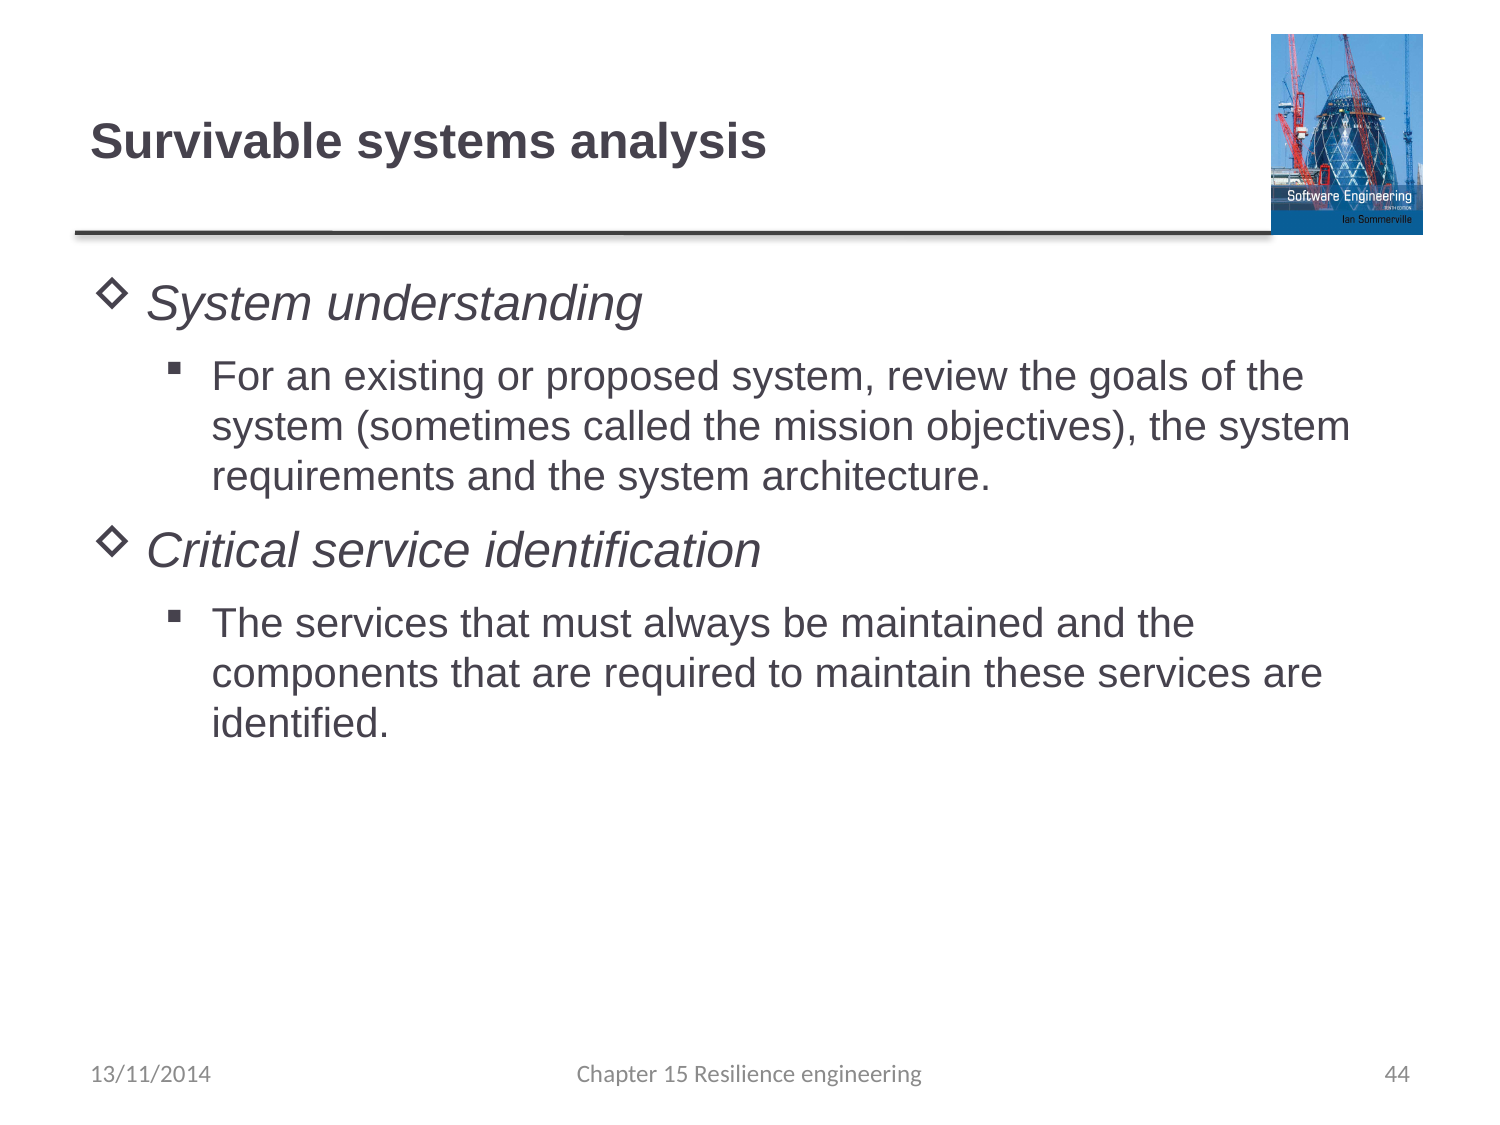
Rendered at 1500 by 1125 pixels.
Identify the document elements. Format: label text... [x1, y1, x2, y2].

picture [1271, 34, 1423, 235]
slide_number 44 [1074, 1042, 1425, 1103]
list System understanding For an existing or proposed system, review the goals of the system (sometimes called the mission objectives), the system requirements and the system architecture. Critical service identification The services that must always be maintained and the components that are required to maintain these services are identified. [75, 262, 1425, 1005]
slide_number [75, 1042, 425, 1103]
footer Chapter 15 Resilience engineering [512, 1042, 988, 1103]
title Survivable systems analysis [74, 44, 1272, 233]
